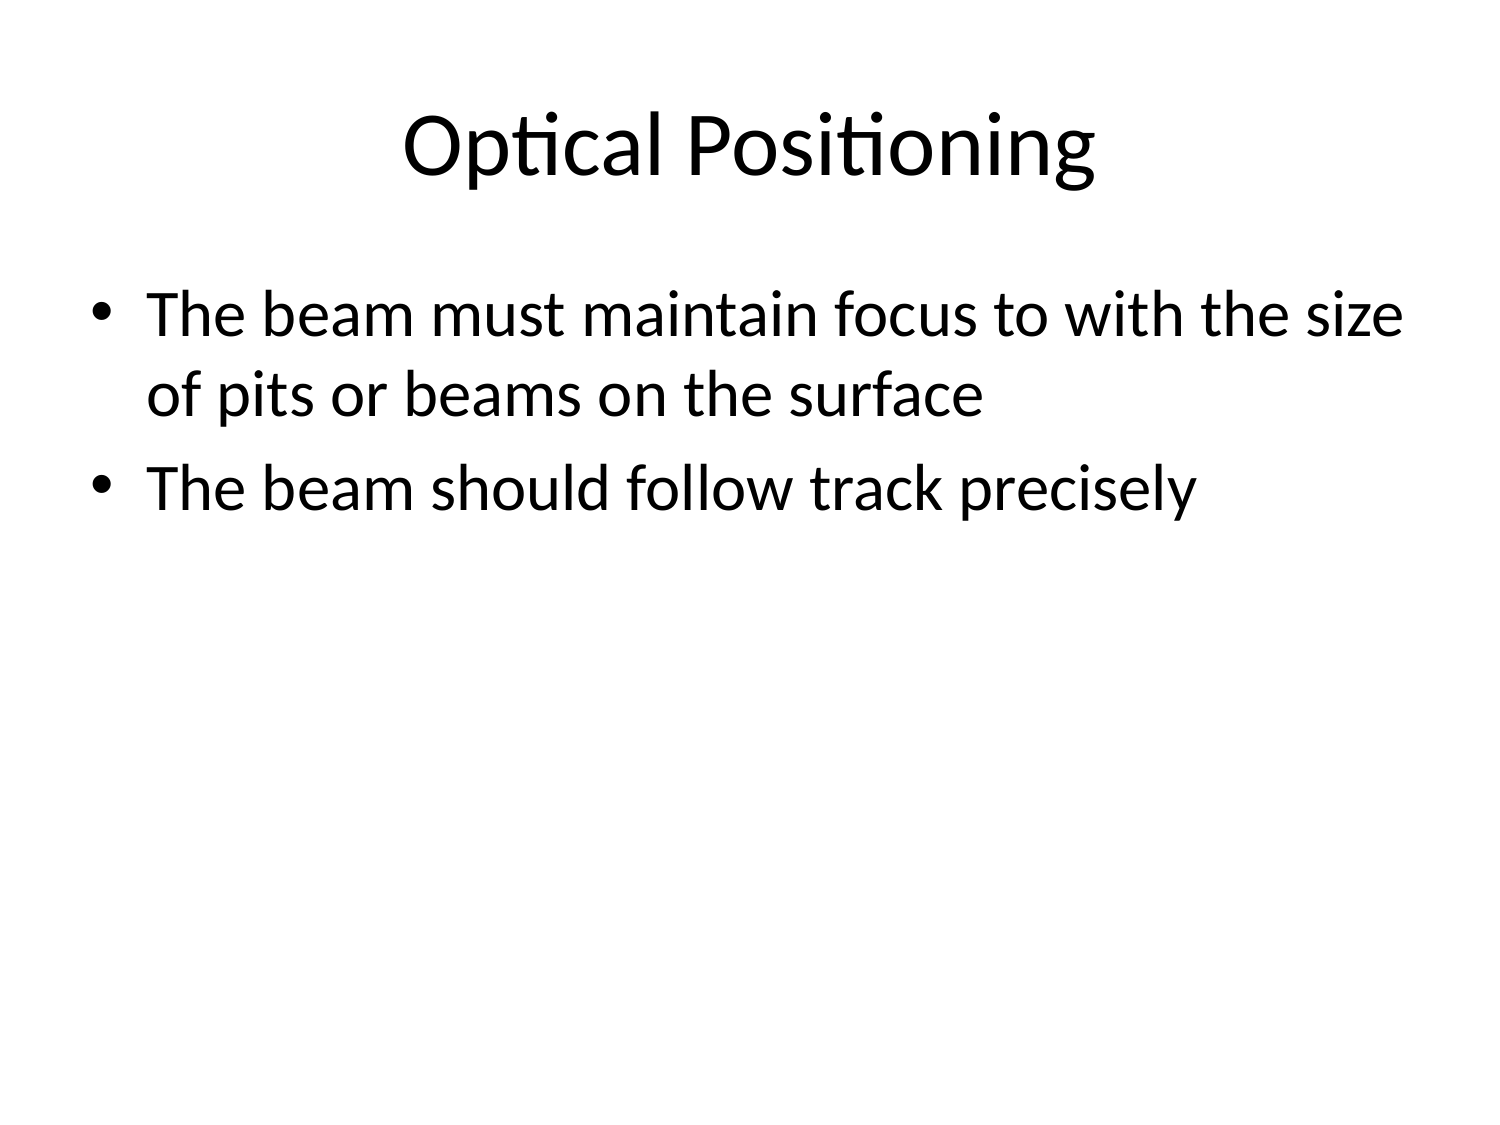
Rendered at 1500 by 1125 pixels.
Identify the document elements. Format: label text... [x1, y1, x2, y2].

list The beam must maintain focus to with the size of pits or beams on the surface The beam should follow track precisely [75, 262, 1425, 1005]
title Optical Positioning [75, 45, 1425, 233]
